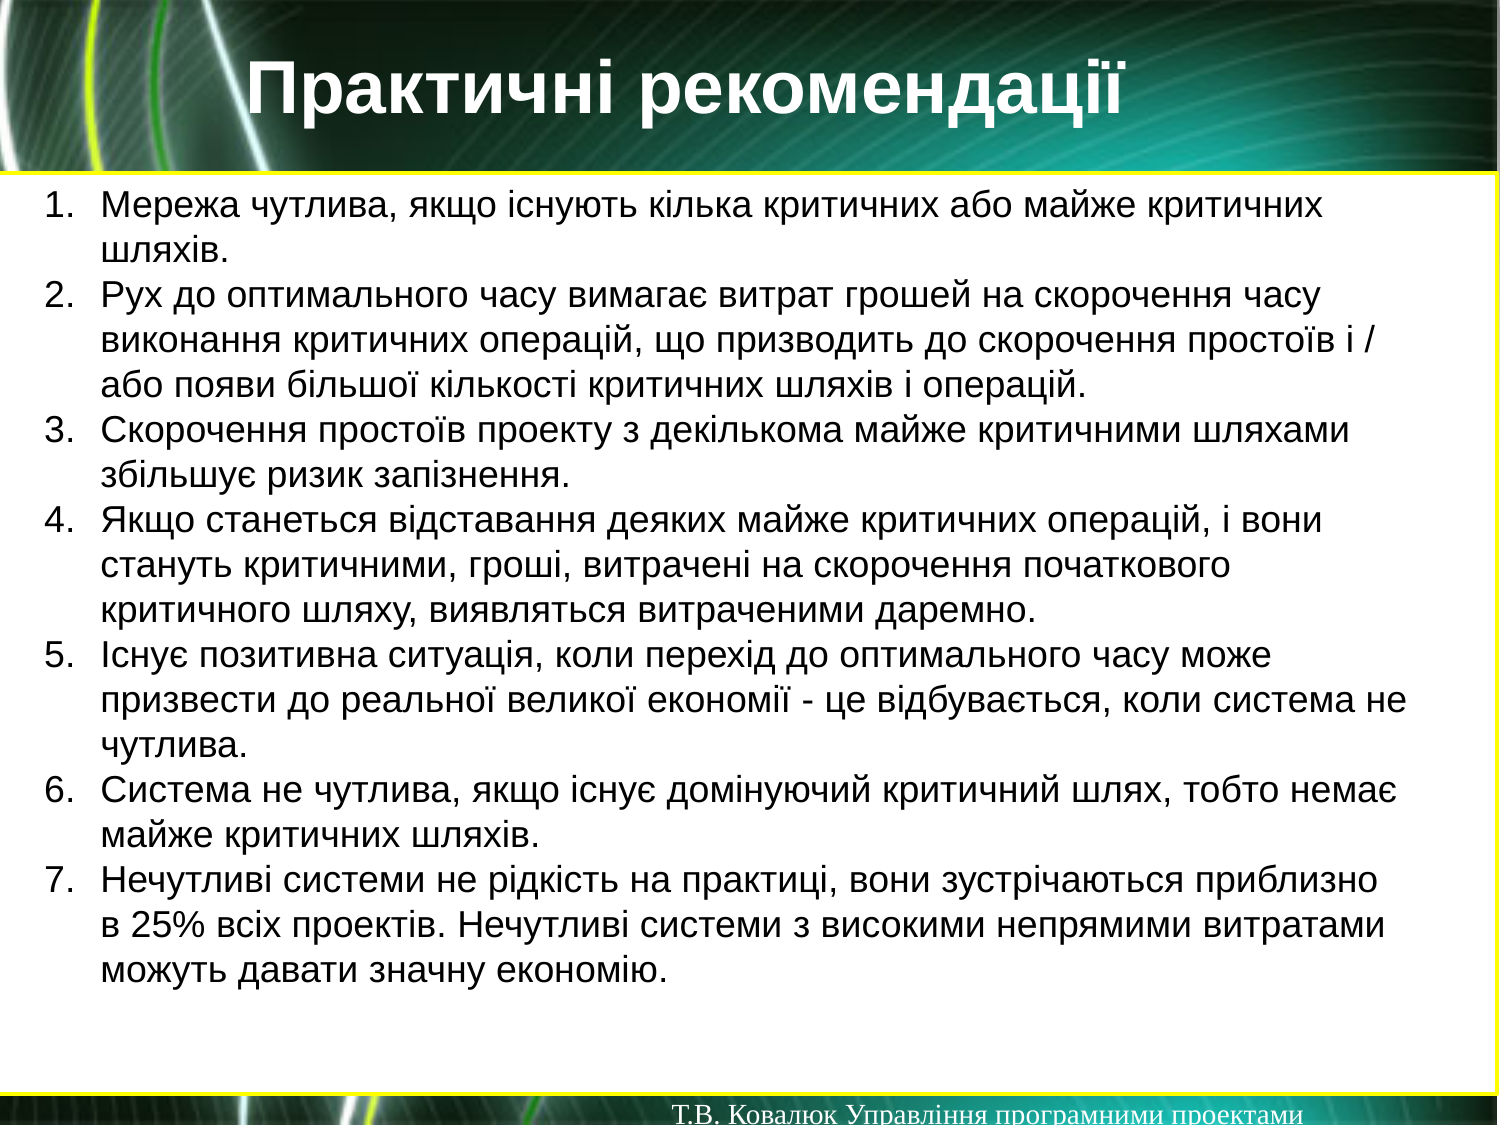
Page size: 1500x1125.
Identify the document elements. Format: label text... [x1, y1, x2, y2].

picture [1015, 1112, 1021, 1123]
text_box Практичні рекомендації [230, 30, 1141, 136]
text_box Мережа чутлива, якщо існують кілька критичних або майже критичних шляхів. Рух до оптимального часу вимагає витрат грошей на скорочення часу виконання критичних операцій, що призводить до скорочення простоїв і / або появи більшої кількості критичних шляхів і операцій. Скорочення простоїв проекту з декількома майже критичними шляхами збільшує ризик запізнення. Якщо станеться відставання деяких майже критичних операцій, і вони стануть критичними, гроші, витрачені на скорочення початкового критичного шляху, виявляться витраченими даремно. Існує позитивна ситуація, коли перехід до оптимального часу може призвести до реальної великої економії - це відбувається, коли система не чутлива. Система не чутлива, якщо існує домінуючий критичний шлях, тобто немає майже критичних шляхів. Нечутливі системи не рідкість на практиці, вони зустрічаються приблизно в 25% всіх проектів. Нечутливі системи з високими непрямими витратами можуть давати значну економію. [29, 172, 1424, 998]
picture [0, 1096, 1497, 1125]
picture [884, 1112, 890, 1123]
picture [1192, 1112, 1198, 1123]
picture [0, 0, 1497, 171]
picture [1057, 1112, 1063, 1123]
